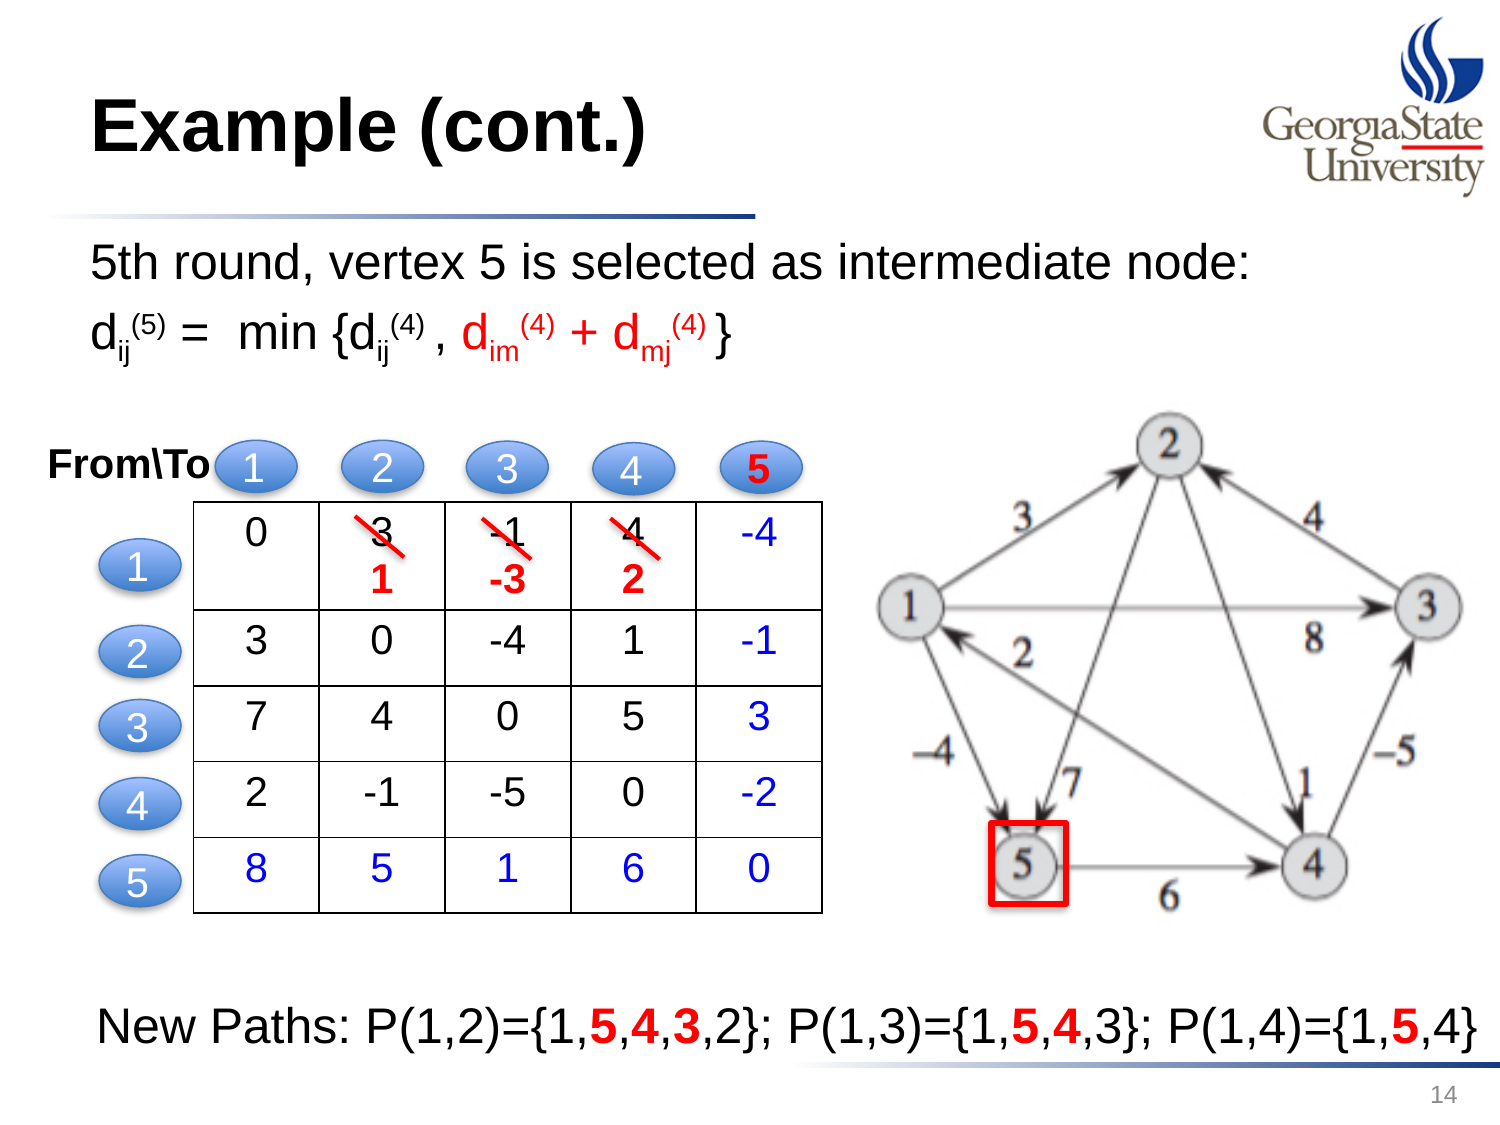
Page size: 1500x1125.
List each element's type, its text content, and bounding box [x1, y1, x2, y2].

text_box New Paths: P(1,2)={1,5,4,3,2}; P(1,3)={1,5,4,3}; P(1,4)={1,5,4} [81, 980, 1493, 1062]
table_cell 0 [572, 762, 695, 837]
table_cell -2 [697, 762, 821, 837]
text_box 1 [214, 439, 298, 494]
table_cell -4 [446, 611, 570, 685]
table_cell 6 [572, 838, 695, 912]
table_header -1 -3 [446, 503, 570, 609]
text_box 5 [719, 440, 804, 494]
text_box 2 [98, 624, 182, 679]
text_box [610, 518, 660, 560]
table_cell 2 [194, 762, 318, 837]
text_box 4 [98, 776, 182, 831]
text_box 4 [592, 441, 676, 496]
table_cell 3 [194, 611, 318, 685]
table_cell 7 [194, 687, 318, 761]
text_box 3 [465, 440, 550, 494]
text_box 1 [98, 538, 182, 592]
text_box From\To [32, 429, 227, 494]
text_box 2 [340, 439, 425, 494]
list 5th round, vertex 5 is selected as intermediate node: dij(5) = min {dij(4) , dim(4) + dmj(4) } [75, 221, 1464, 380]
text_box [481, 518, 532, 560]
table_cell 8 [194, 838, 318, 912]
table_cell 1 [572, 611, 695, 685]
slide_number 14 [1123, 1064, 1474, 1124]
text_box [354, 515, 405, 558]
table_cell 5 [572, 687, 695, 761]
table_cell -5 [446, 762, 570, 837]
text_box 5 [98, 853, 182, 908]
table_header -4 [697, 503, 821, 609]
table_header 0 [194, 503, 318, 609]
table_cell 5 [320, 838, 444, 912]
table_header 3 1 [320, 503, 444, 609]
title Example (cont.) [75, 27, 1234, 215]
text_box 3 [98, 698, 182, 753]
table_cell 0 [697, 838, 821, 912]
picture [852, 401, 1487, 928]
table_cell 1 [446, 838, 570, 912]
table_header 4 2 [572, 503, 695, 609]
table_cell -1 [320, 762, 444, 837]
table_cell 3 [697, 687, 821, 761]
table_cell -1 [697, 611, 821, 685]
table_cell 0 [446, 687, 570, 761]
picture [1247, 0, 1500, 216]
table_cell 4 [320, 687, 444, 761]
table_cell 0 [320, 611, 444, 685]
